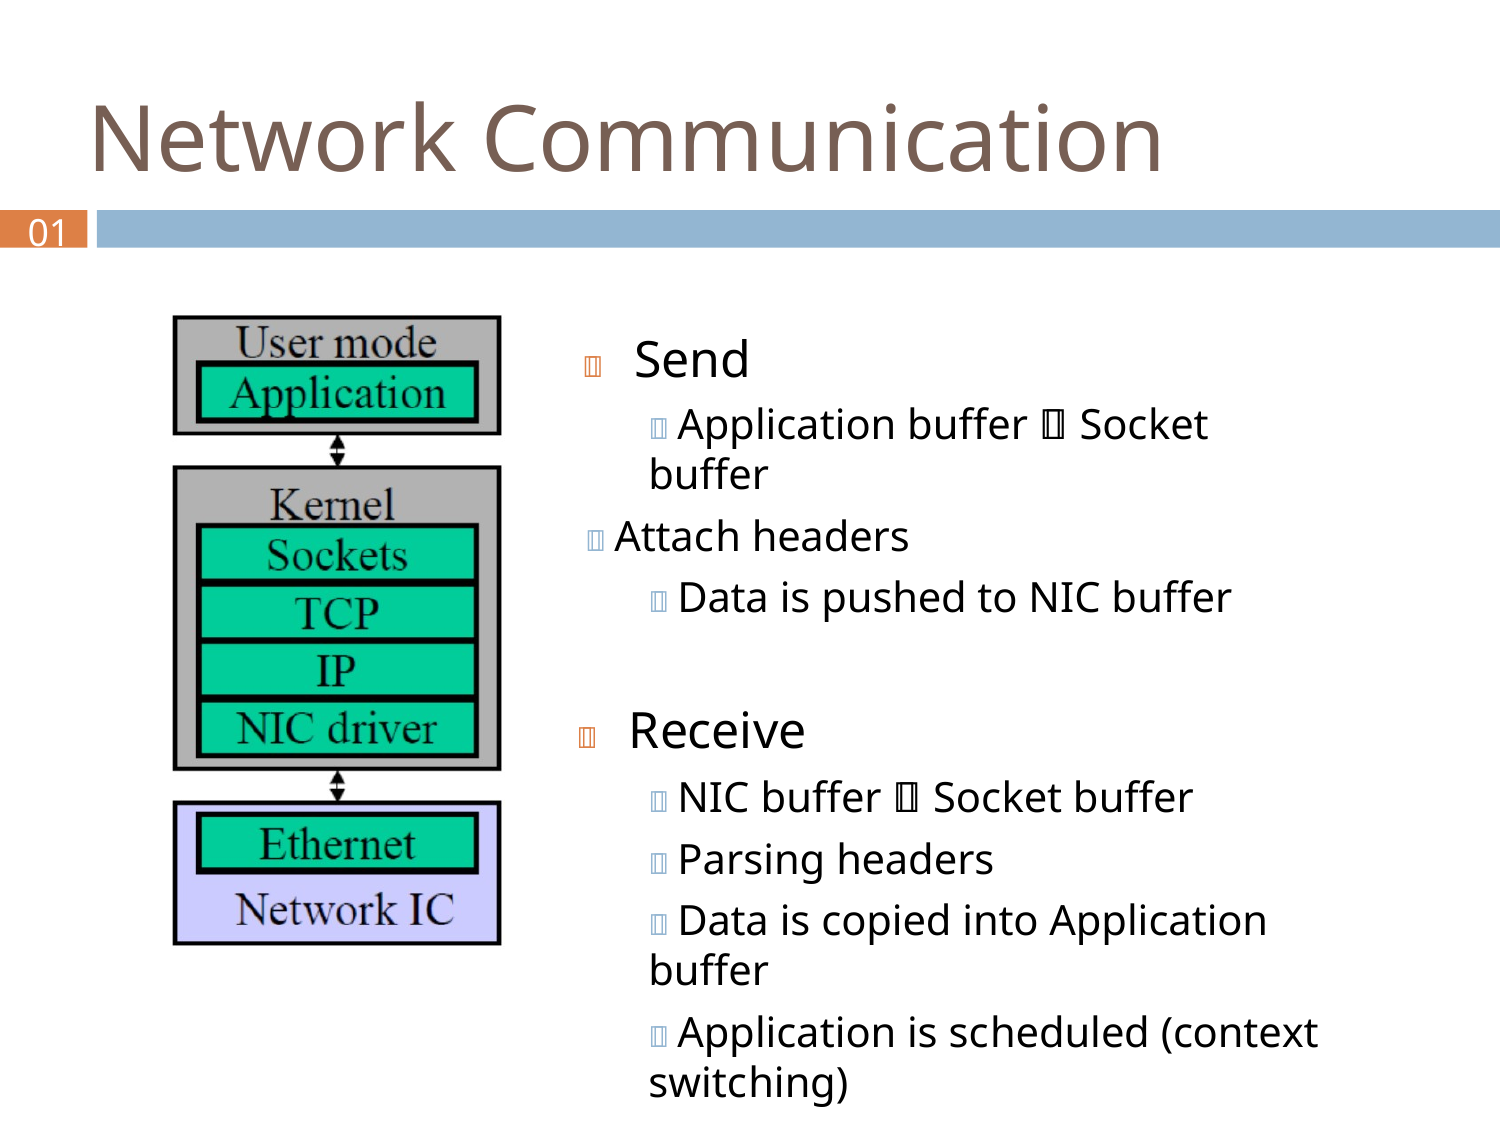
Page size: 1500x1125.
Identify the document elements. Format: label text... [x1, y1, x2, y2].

text_box [162, 299, 511, 958]
title Network Communication [85, 79, 1415, 268]
text_box 01  Send  Application buffer  Socket buffer  Attach headers  Data is pushed to NIC buffer  Receive  NIC buffer  Socket buffer  Parsing headers  Data is copied into Application buffer  Application is scheduled (context switching) [25, 208, 1406, 1107]
